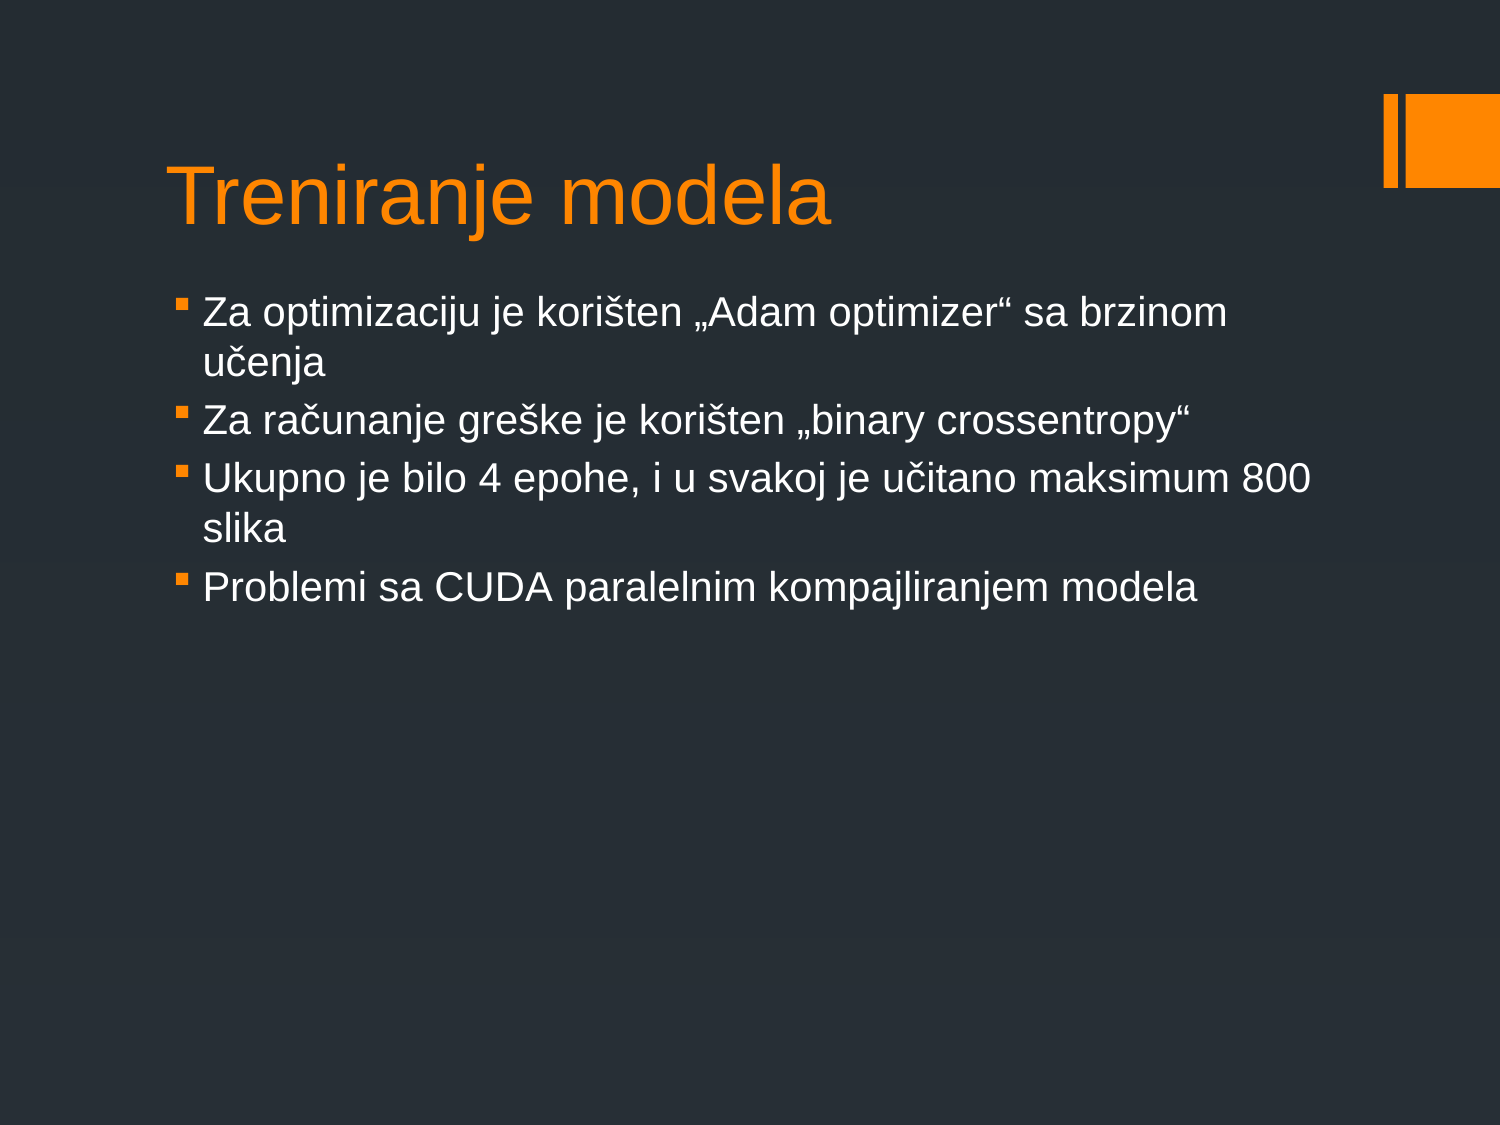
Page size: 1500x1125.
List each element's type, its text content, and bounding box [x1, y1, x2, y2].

title Treniranje modela [150, 59, 1350, 249]
